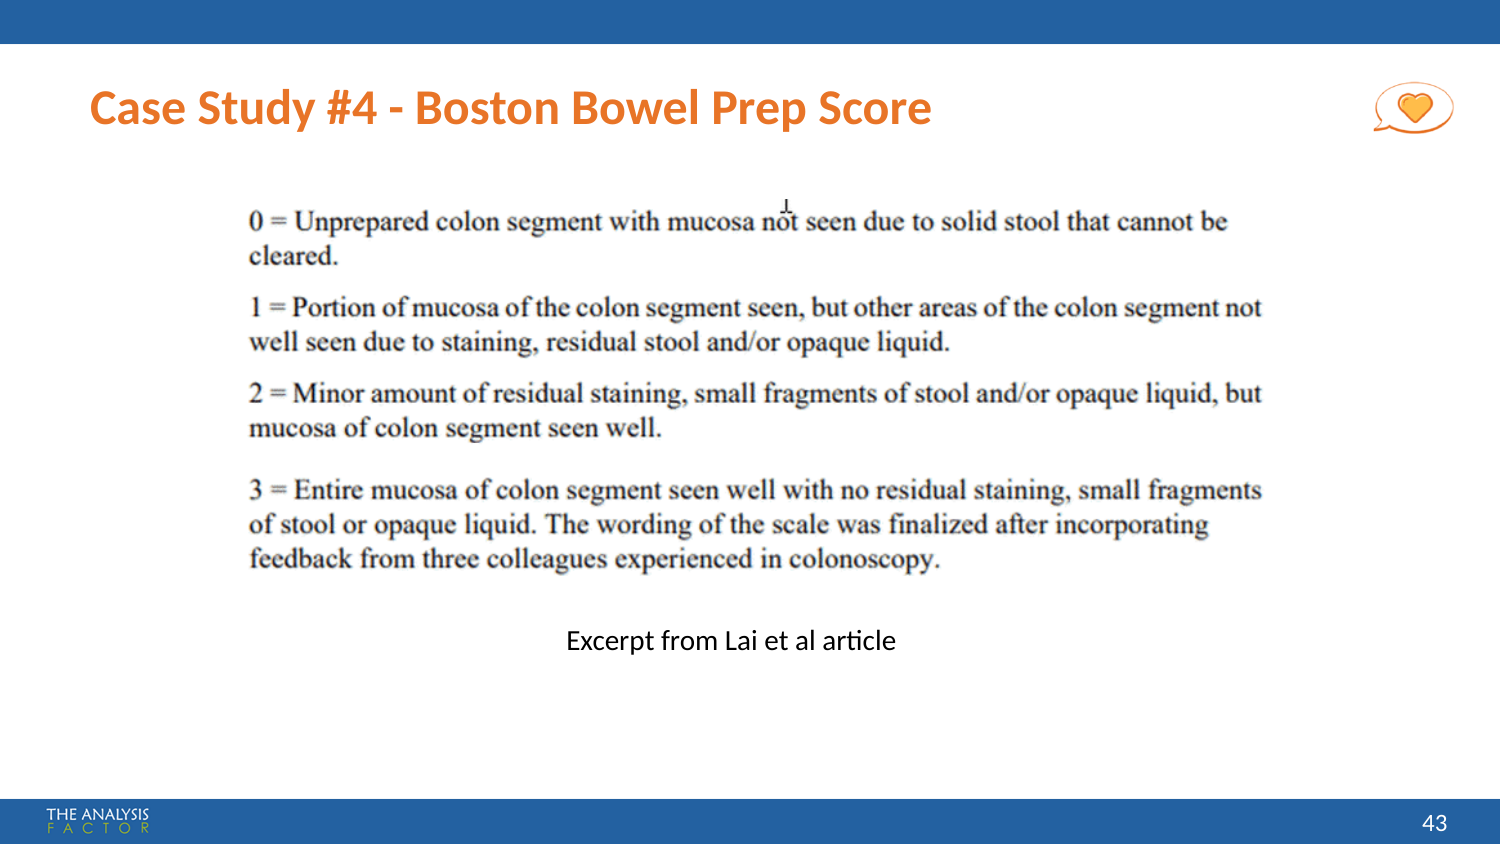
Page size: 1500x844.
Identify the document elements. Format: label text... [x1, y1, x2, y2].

slide_number 43 [1112, 798, 1463, 844]
title Case Study #4 - Boston Bowel Prep Score [75, 33, 1425, 175]
picture [0, 0, 1500, 844]
text_box Excerpt from Lai et al article [75, 613, 1388, 697]
